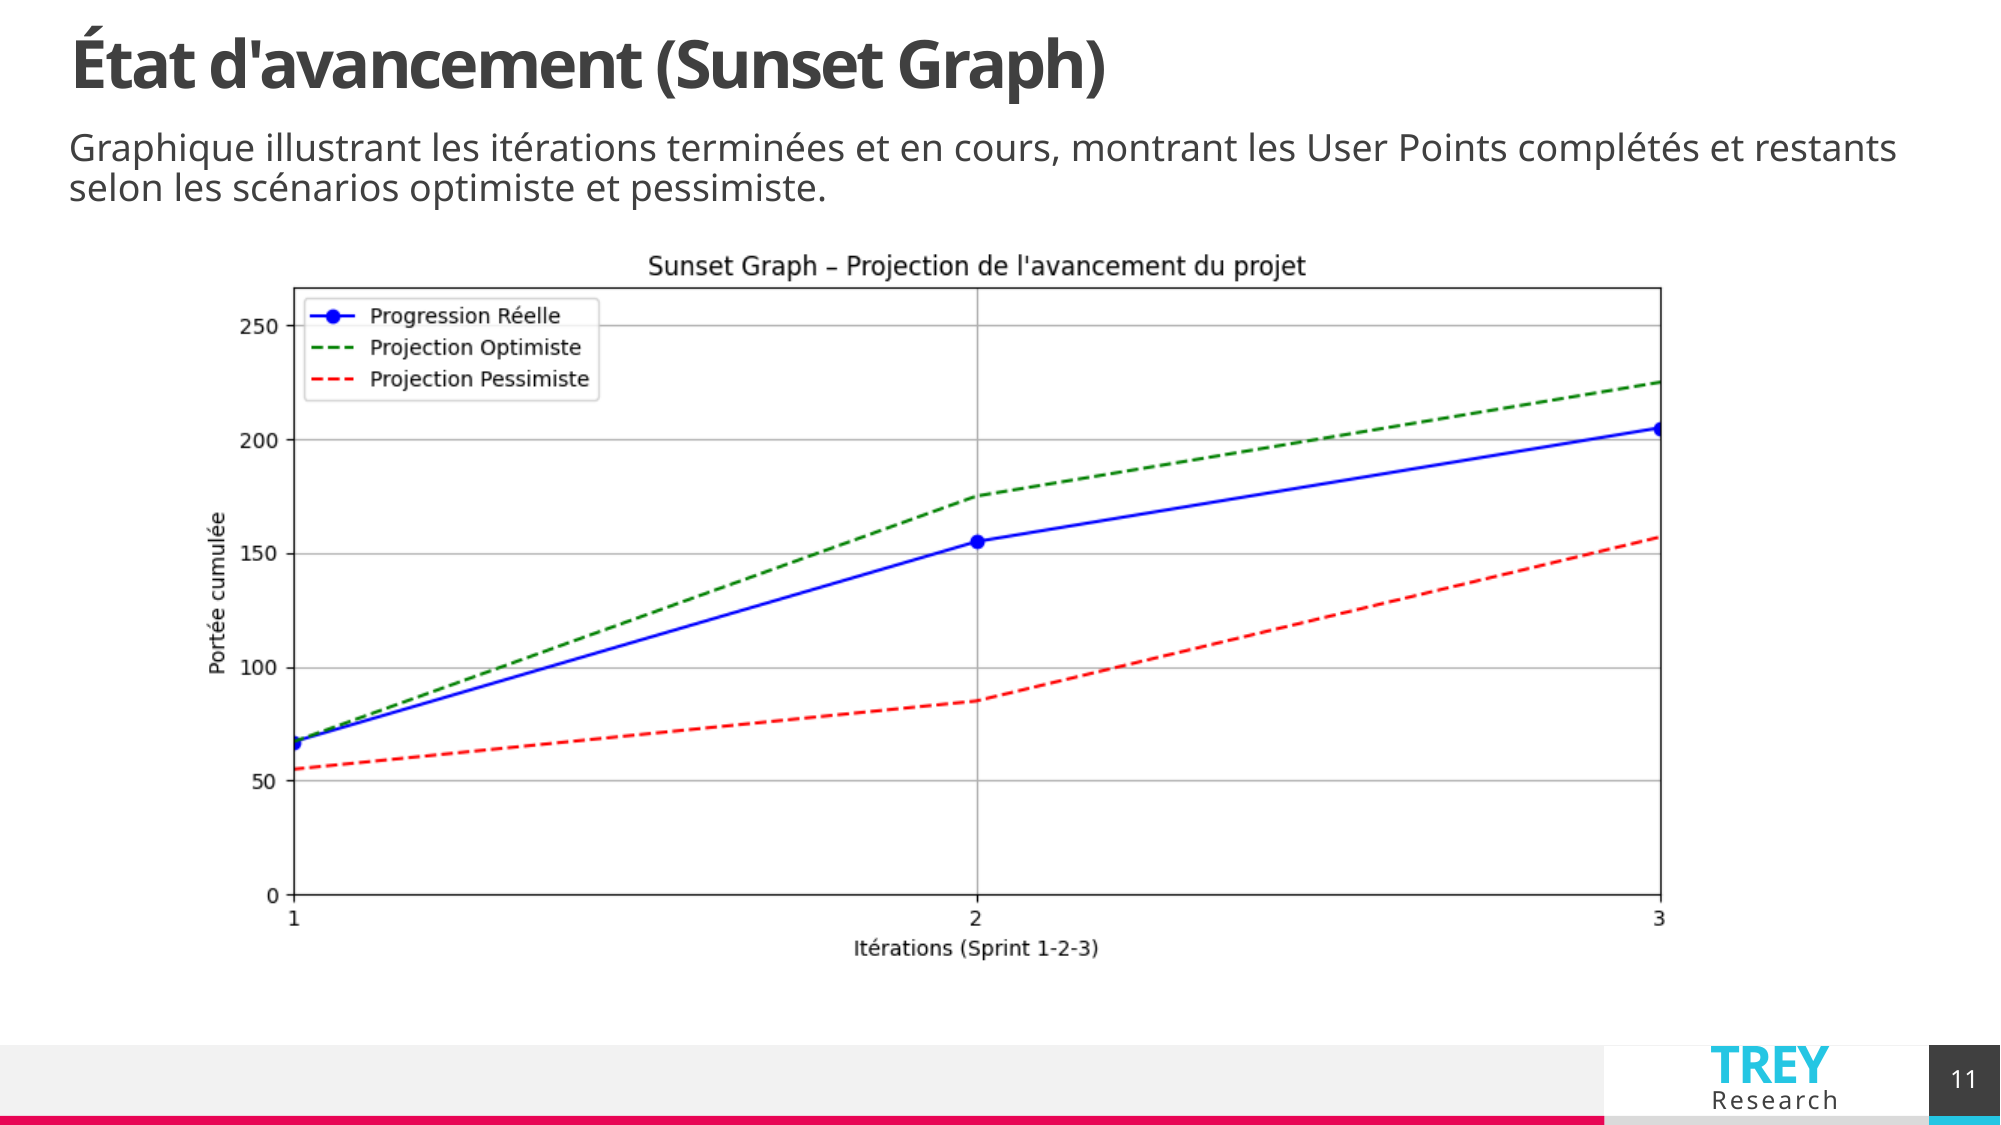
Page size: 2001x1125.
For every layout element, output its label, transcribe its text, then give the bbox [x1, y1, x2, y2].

list Graphique illustrant les itérations terminées et en cours, montrant les User Points complétés et restants selon les scénarios optimiste et pessimiste. [68, 129, 1930, 242]
picture [187, 232, 1689, 984]
slide_number 11 [1929, 1045, 2000, 1116]
title État d'avancement (Sunset Graph) [70, 71, 1930, 129]
